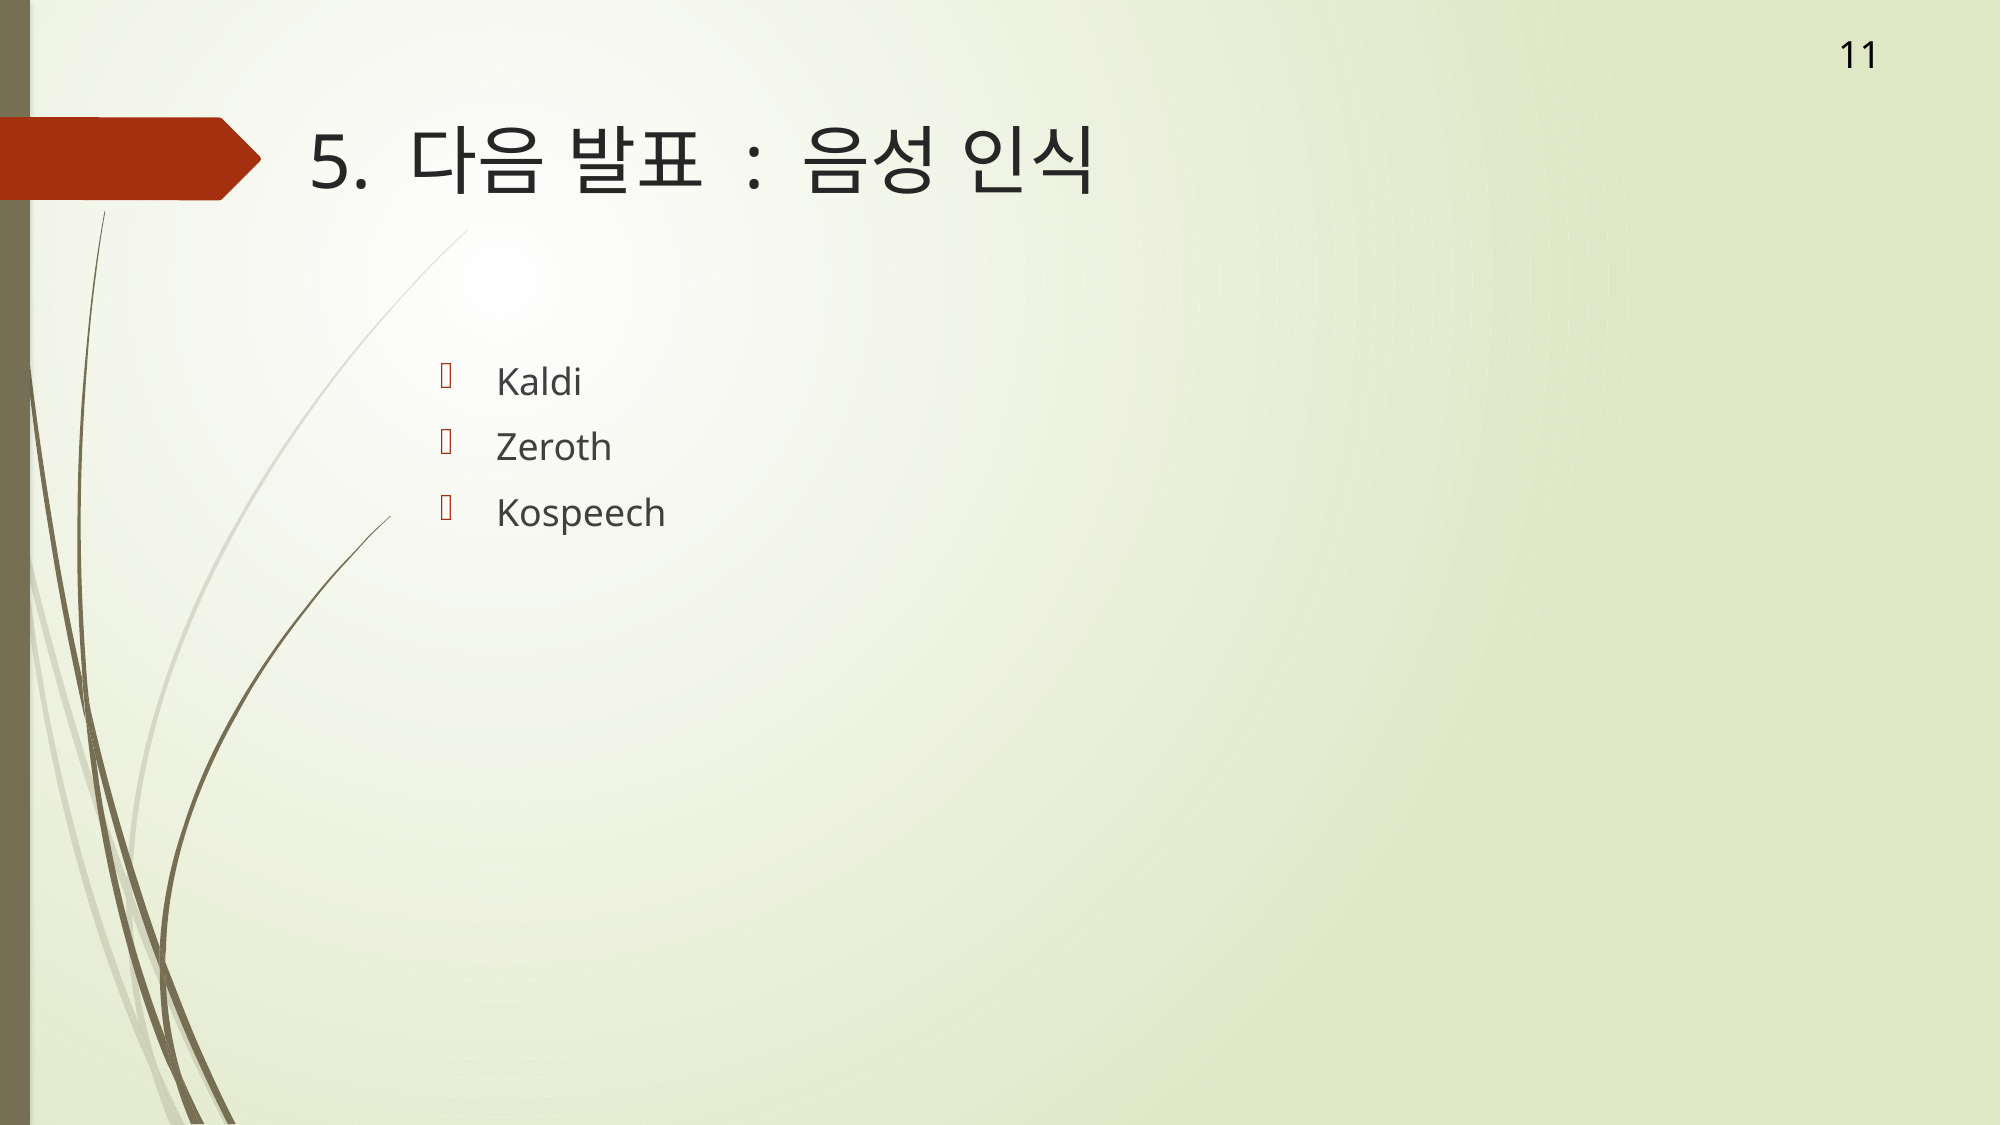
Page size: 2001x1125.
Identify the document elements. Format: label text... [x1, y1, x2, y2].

slide_number 11 [1823, 23, 1952, 84]
list Kaldi Zeroth Kospeech [424, 350, 1888, 970]
title 5. 다음 발표 : 음성 인식 [293, 105, 1755, 316]
